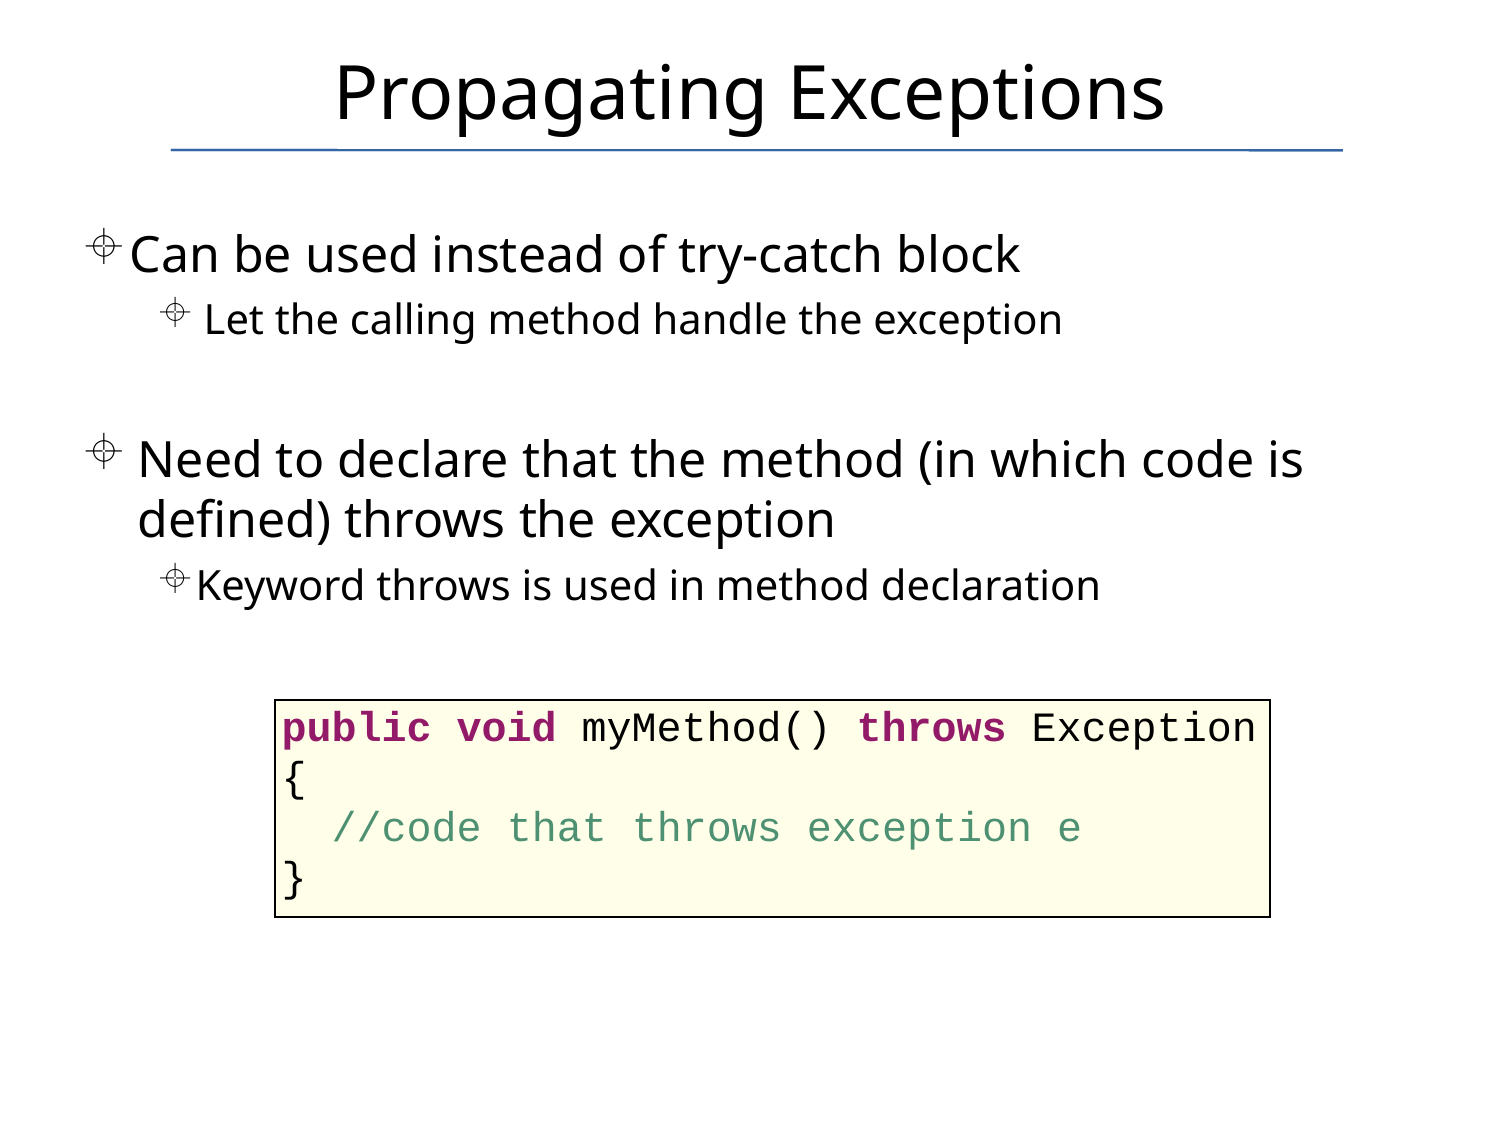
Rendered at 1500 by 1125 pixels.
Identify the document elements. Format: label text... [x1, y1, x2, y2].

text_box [274, 699, 1272, 918]
list Can be used instead of try-catch block Let the calling method handle the exception Need to declare that the method (in which code is defined) throws the exception Keyword throws is used in method declaration [74, 221, 1426, 892]
title Propagating Exceptions [74, 0, 1426, 179]
